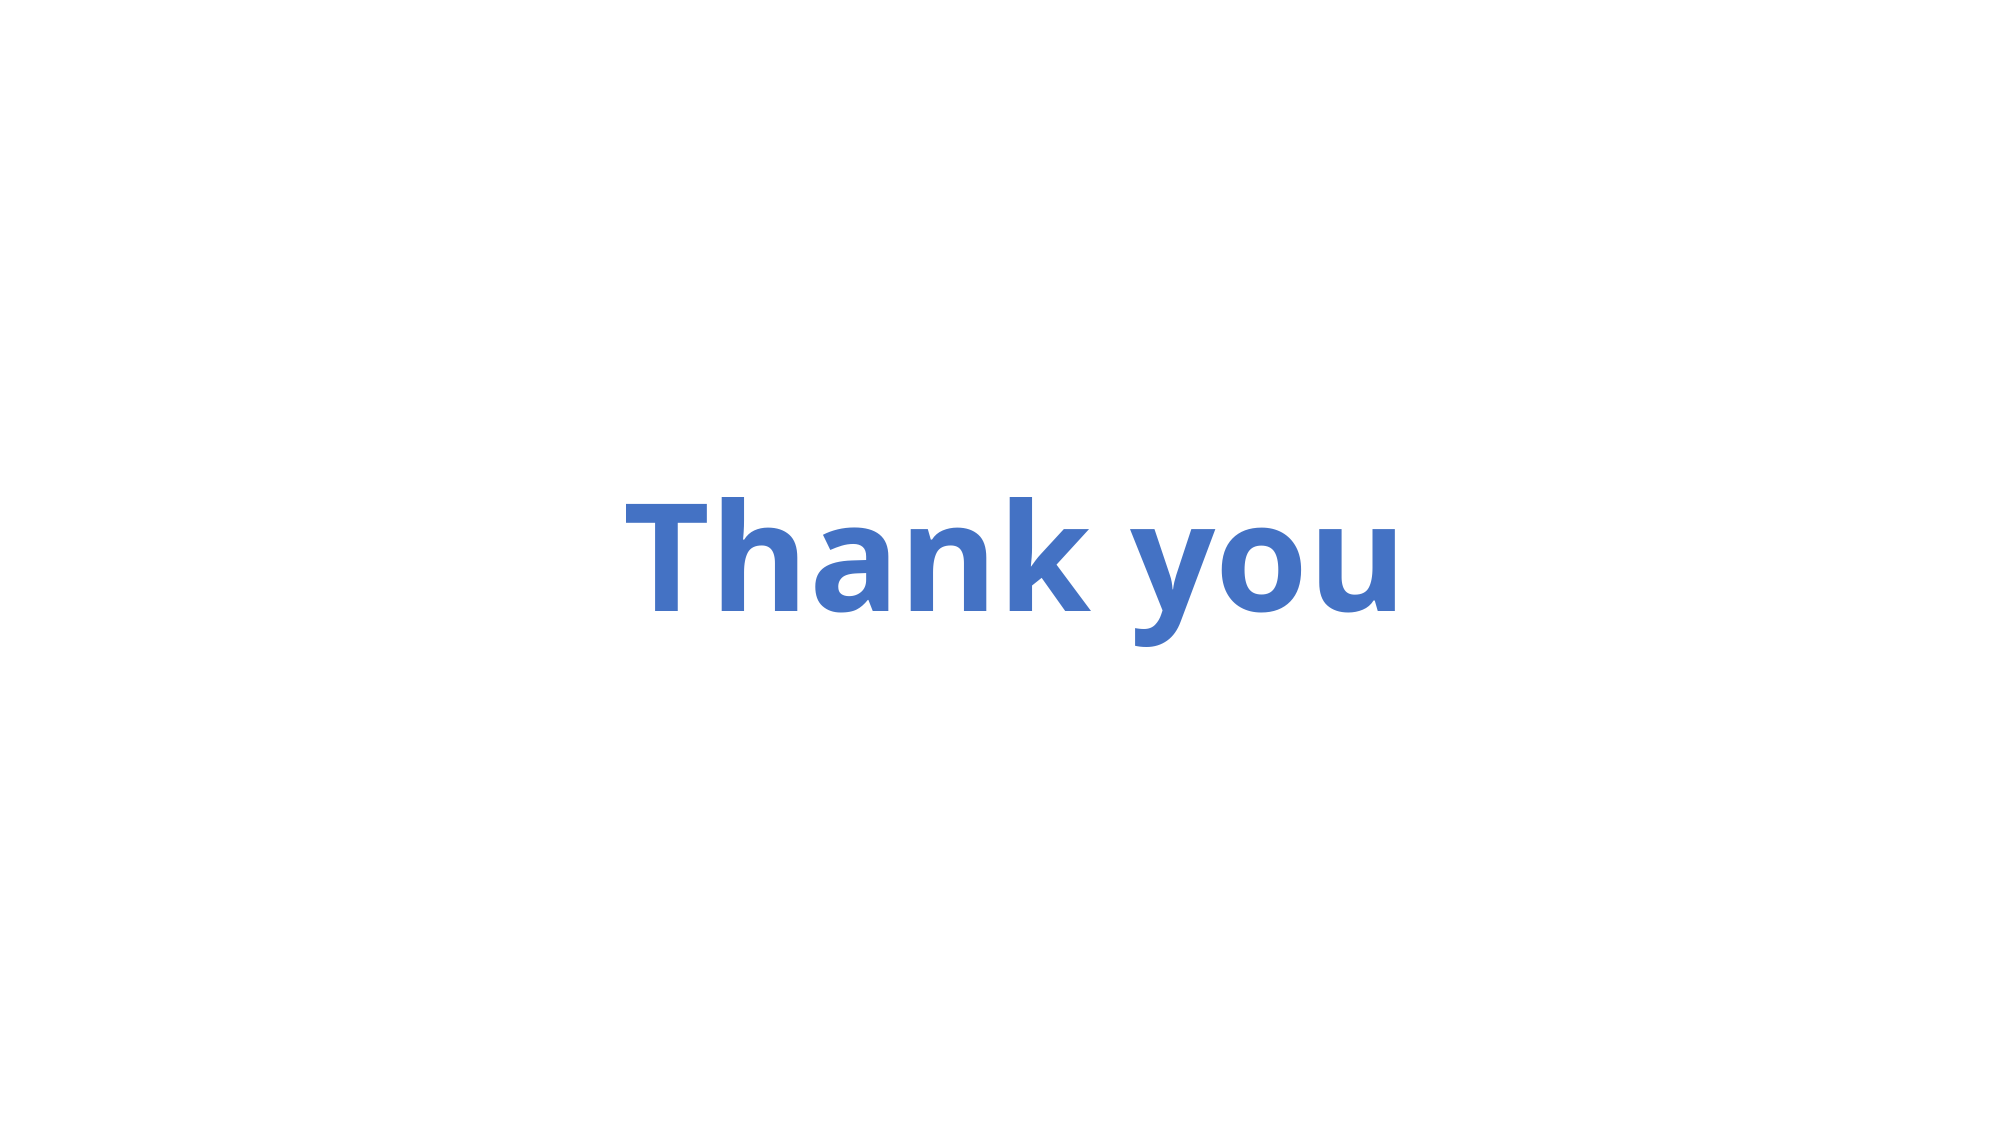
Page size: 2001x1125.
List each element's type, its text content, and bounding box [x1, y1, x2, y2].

title Thank you [152, 453, 1878, 672]
